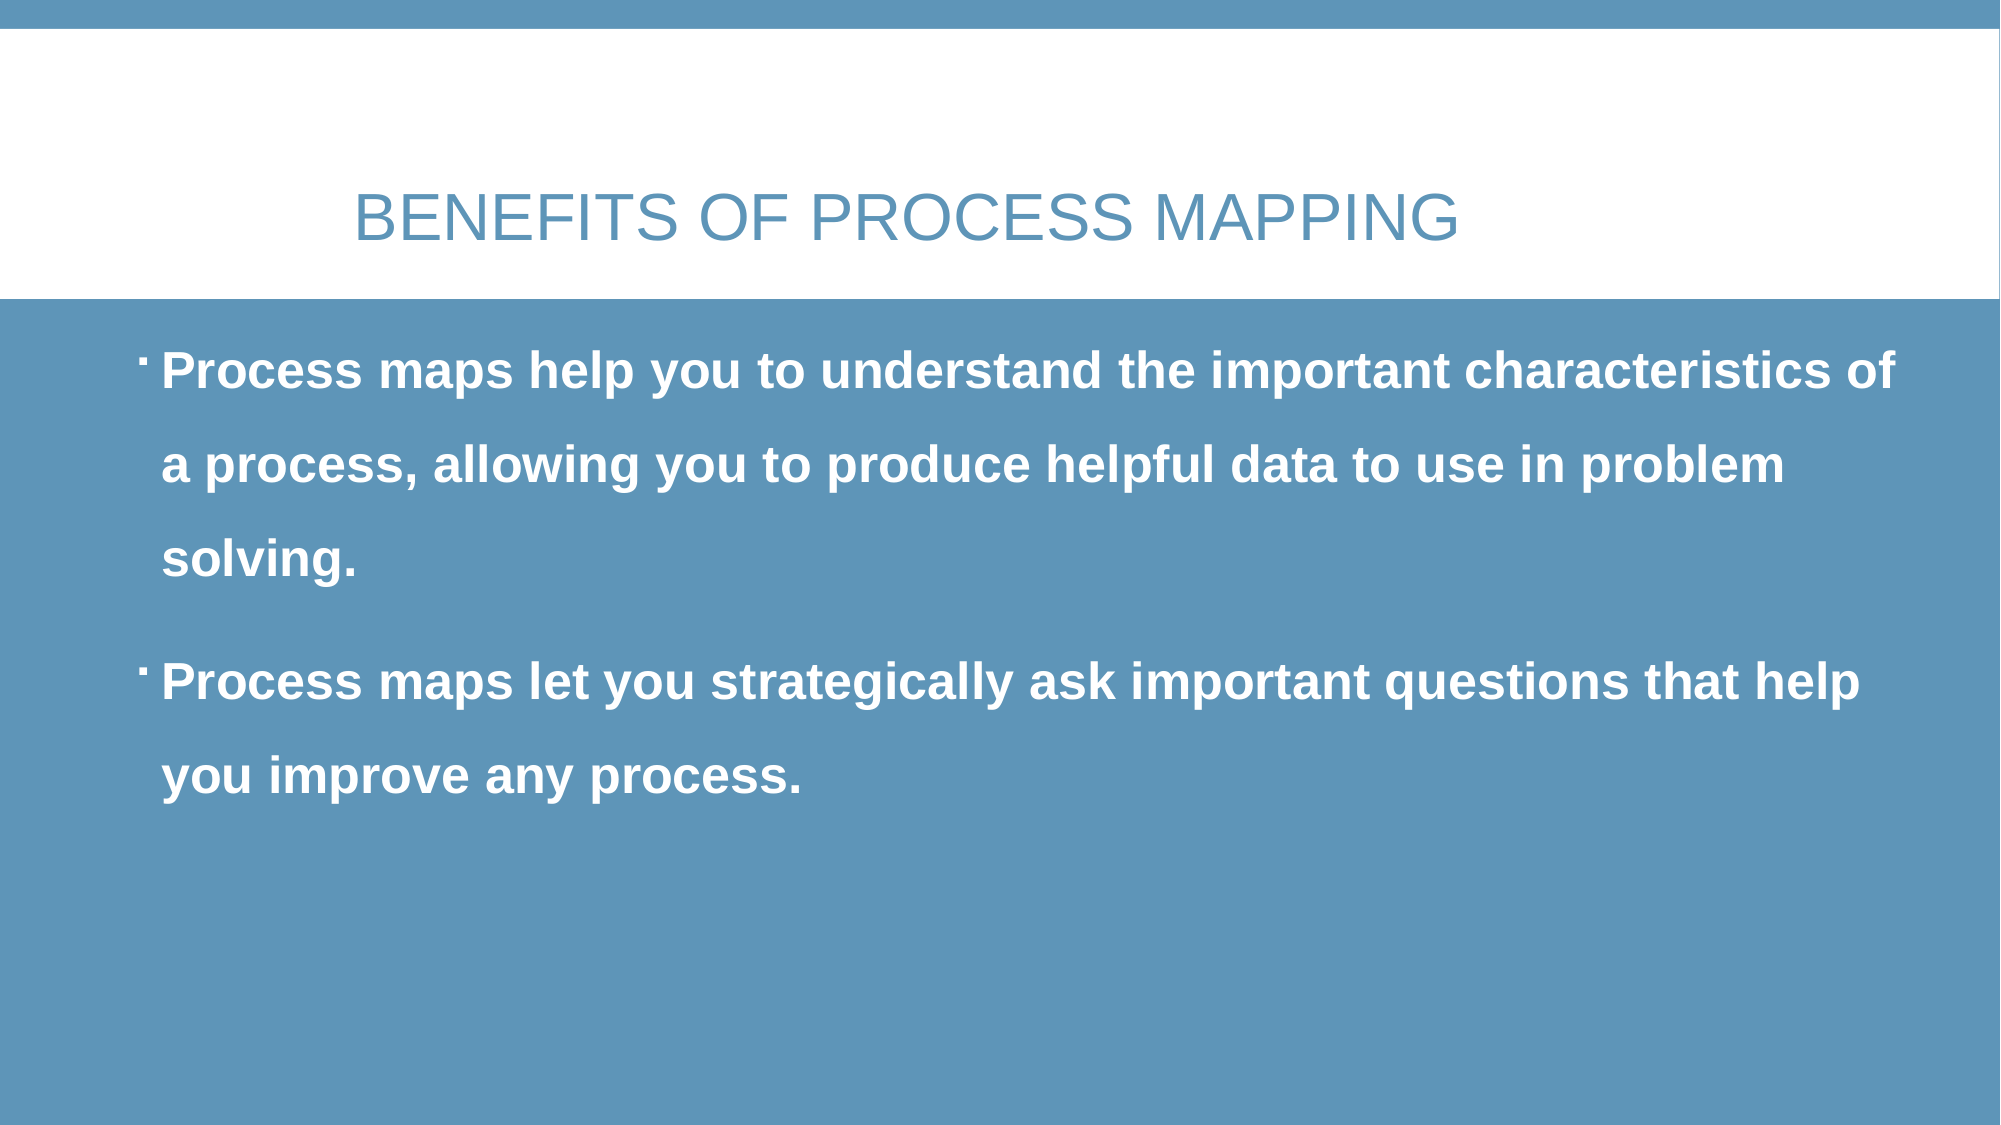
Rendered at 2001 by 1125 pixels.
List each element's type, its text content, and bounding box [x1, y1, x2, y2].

title Benefits of process mapping [338, 101, 1638, 298]
list Process maps help you to understand the important characteristics of a process, allowing you to produce helpful data to use in problem solving. Process maps let you strategically ask important questions that help you improve any process. [116, 298, 1914, 1069]
